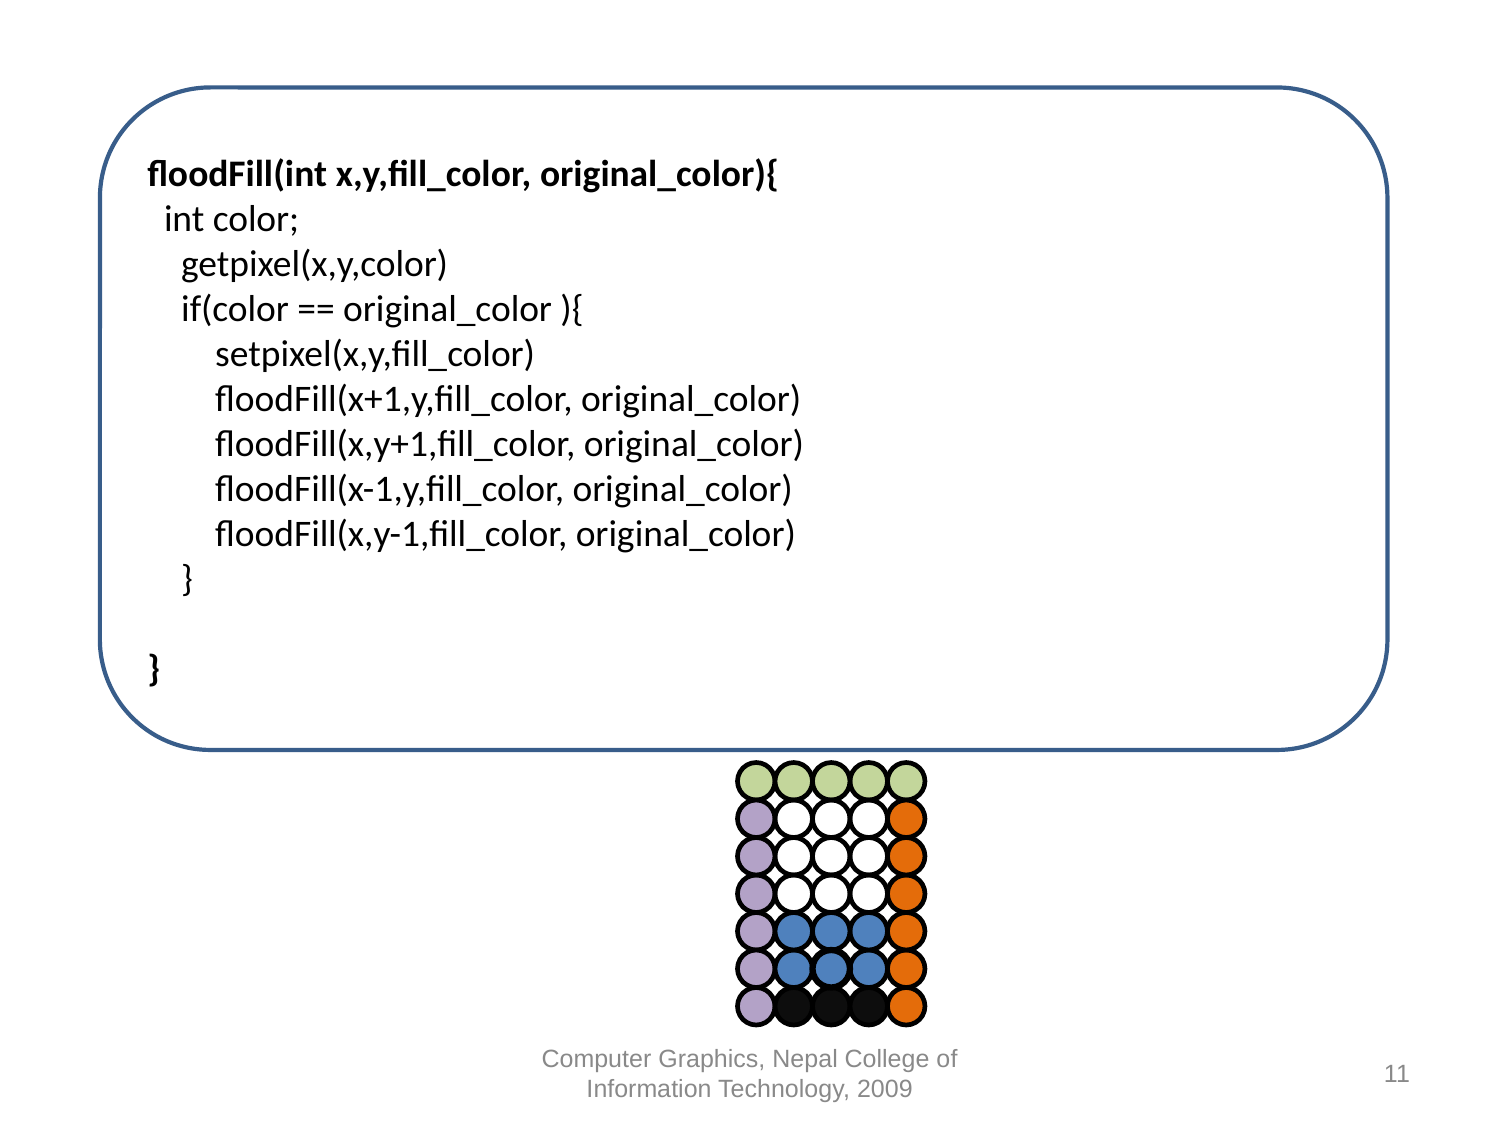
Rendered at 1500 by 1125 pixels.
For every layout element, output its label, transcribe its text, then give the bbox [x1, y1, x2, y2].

text_box [812, 800, 850, 838]
text_box [737, 762, 775, 800]
text_box [774, 762, 812, 800]
text_box [887, 838, 925, 876]
text_box [887, 800, 925, 838]
text_box [774, 875, 813, 912]
text_box [812, 912, 850, 950]
text_box [849, 800, 888, 838]
text_box [849, 875, 888, 913]
text_box [737, 950, 775, 988]
text_box [774, 988, 812, 1026]
text_box [774, 950, 812, 988]
text_box [849, 988, 887, 1026]
text_box [737, 838, 775, 876]
text_box [850, 913, 888, 951]
text_box [887, 988, 925, 1026]
text_box [887, 950, 925, 988]
text_box [737, 912, 775, 950]
text_box [812, 950, 850, 988]
text_box [887, 875, 925, 913]
text_box [812, 875, 850, 913]
text_box [887, 762, 925, 800]
text_box [737, 987, 775, 1026]
text_box [775, 838, 812, 876]
text_box [812, 838, 850, 876]
text_box [737, 875, 775, 913]
text_box [850, 762, 887, 800]
text_box [887, 913, 925, 951]
text_box 11 [1074, 1042, 1425, 1103]
text_box [812, 762, 850, 800]
text_box [774, 912, 813, 951]
text_box Computer Graphics, Nepal College of Information Technology, 2009 [512, 1042, 988, 1103]
text_box [850, 950, 888, 988]
text_box [812, 988, 850, 1026]
text_box [737, 800, 775, 838]
text_box [849, 838, 888, 876]
text_box floodFill(int x,y,fill_color, original_color){ int color; getpixel(x,y,color) if(color == original_color ){ setpixel(x,y,fill_color) floodFill(x+1,y,fill_color, original_color) floodFill(x,y+1,fill_color, original_color) floodFill(x-1,y,fill_color, original_color) floodFill(x,y-1,fill_color, original_color) } } [99, 87, 1388, 750]
text_box [774, 800, 812, 838]
